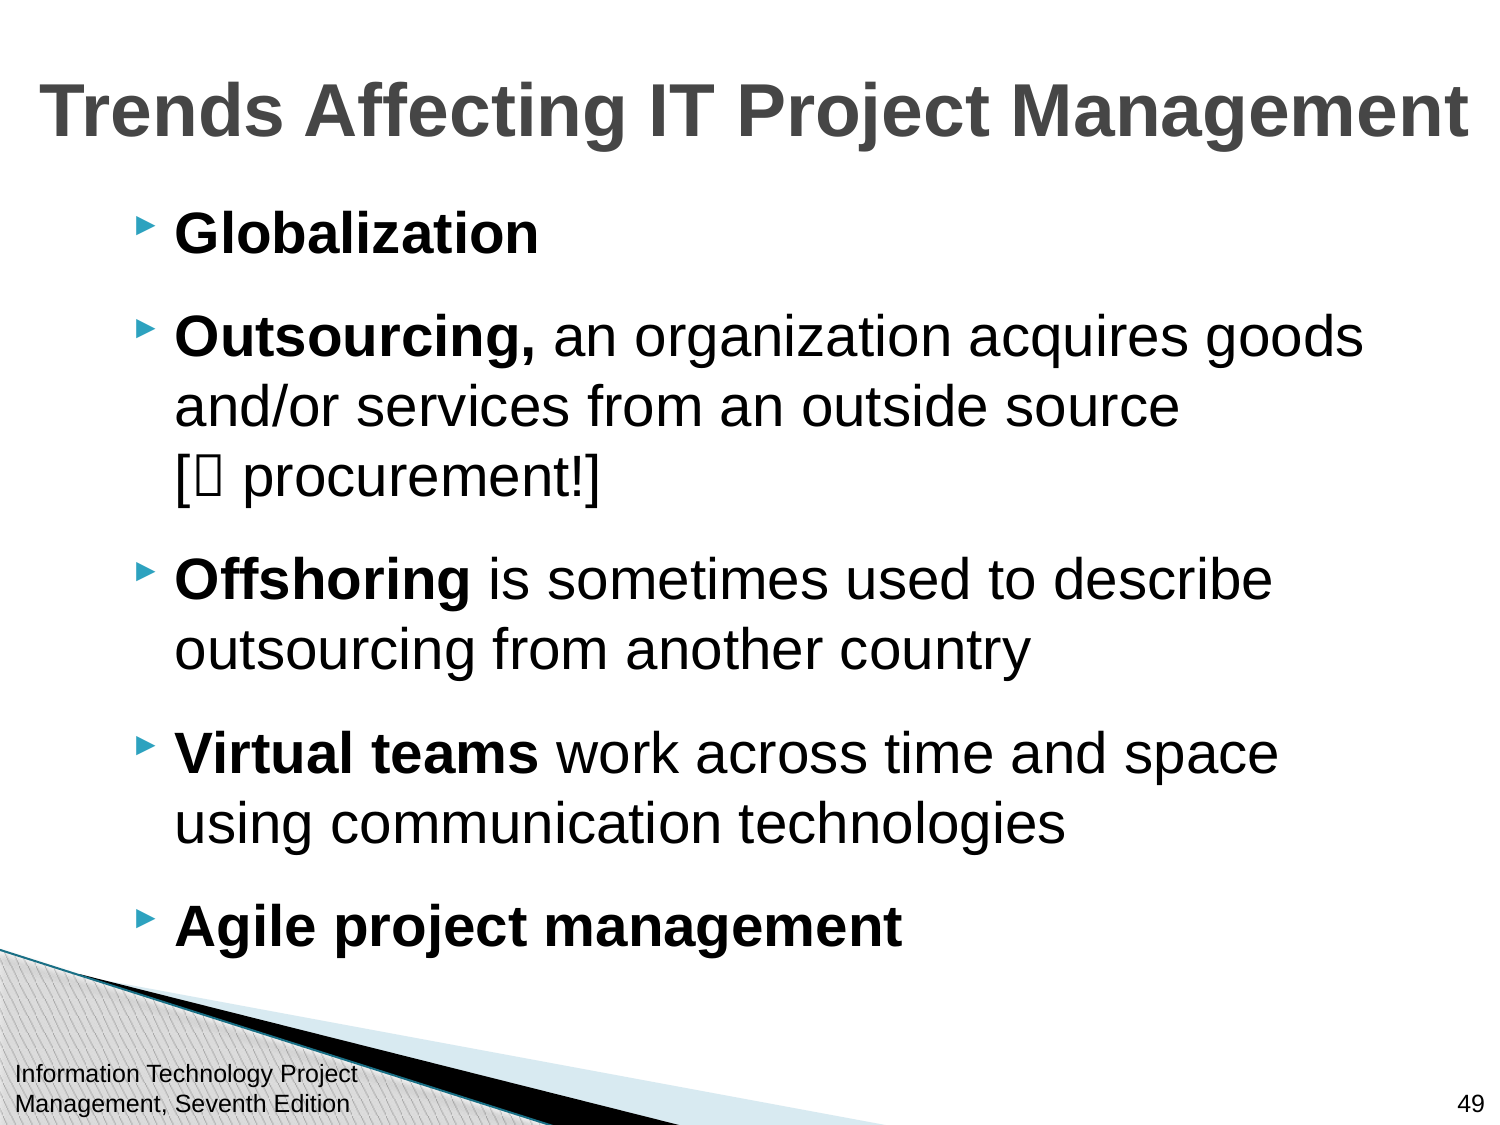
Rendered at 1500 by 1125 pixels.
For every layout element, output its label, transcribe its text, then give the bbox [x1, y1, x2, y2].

slide_number 49 [1408, 1065, 1500, 1125]
footer Information Technology Project Management, Seventh Edition [0, 1065, 425, 1125]
list Globalization Outsourcing, an organization acquires goods and/or services from an outside source [ procurement!] Offshoring is sometimes used to describe outsourcing from another country Virtual teams work across time and space using communication technologies Agile project management [99, 200, 1413, 983]
title Trends Affecting IT Project Management [24, 12, 1488, 200]
